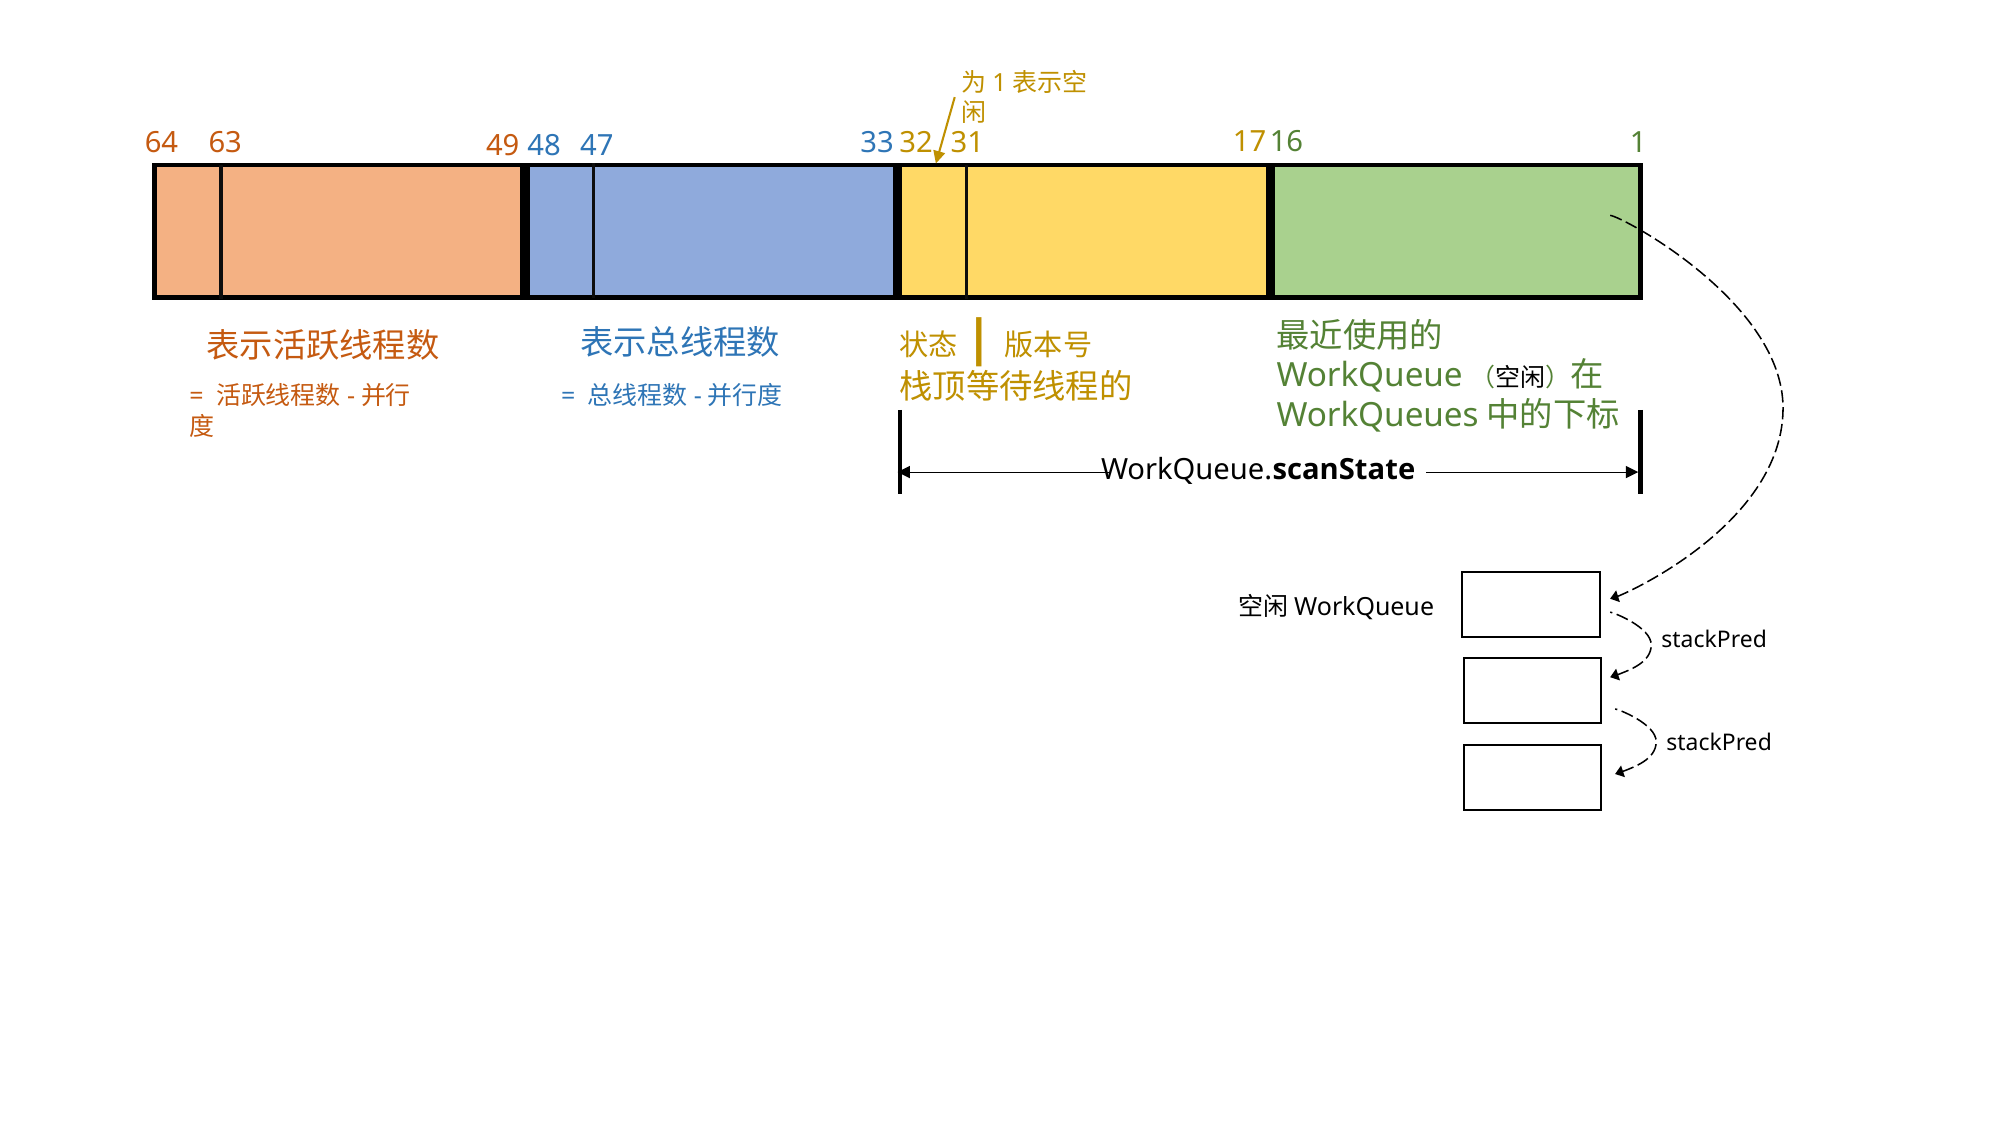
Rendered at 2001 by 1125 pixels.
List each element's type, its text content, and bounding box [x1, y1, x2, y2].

text_box stackPred [1646, 617, 1782, 660]
text_box = 总线程数-并行度 [546, 372, 820, 418]
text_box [935, 97, 955, 164]
text_box 最近使用的WorkQueue（空闲）在WorkQueues中的下标 [1261, 306, 1610, 441]
text_box [1610, 246, 1784, 603]
text_box stackPred [1651, 720, 1787, 763]
text_box WorkQueue.scanState [1086, 443, 1431, 493]
text_box 状态|版本号 栈顶等待线程的 [884, 300, 1182, 413]
text_box = 活跃线程数-并行度 [174, 372, 448, 448]
text_box [1463, 657, 1602, 724]
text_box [130, 114, 1667, 300]
text_box 表示总线程数 [565, 313, 825, 369]
text_box [1610, 612, 1646, 681]
text_box 空闲WorkQueue [1223, 583, 1449, 628]
text_box 为1表示空闲 [946, 59, 1120, 114]
text_box [1463, 744, 1602, 811]
text_box [1615, 708, 1651, 778]
text_box [1461, 571, 1601, 638]
text_box 表示活跃线程数 [192, 317, 466, 372]
